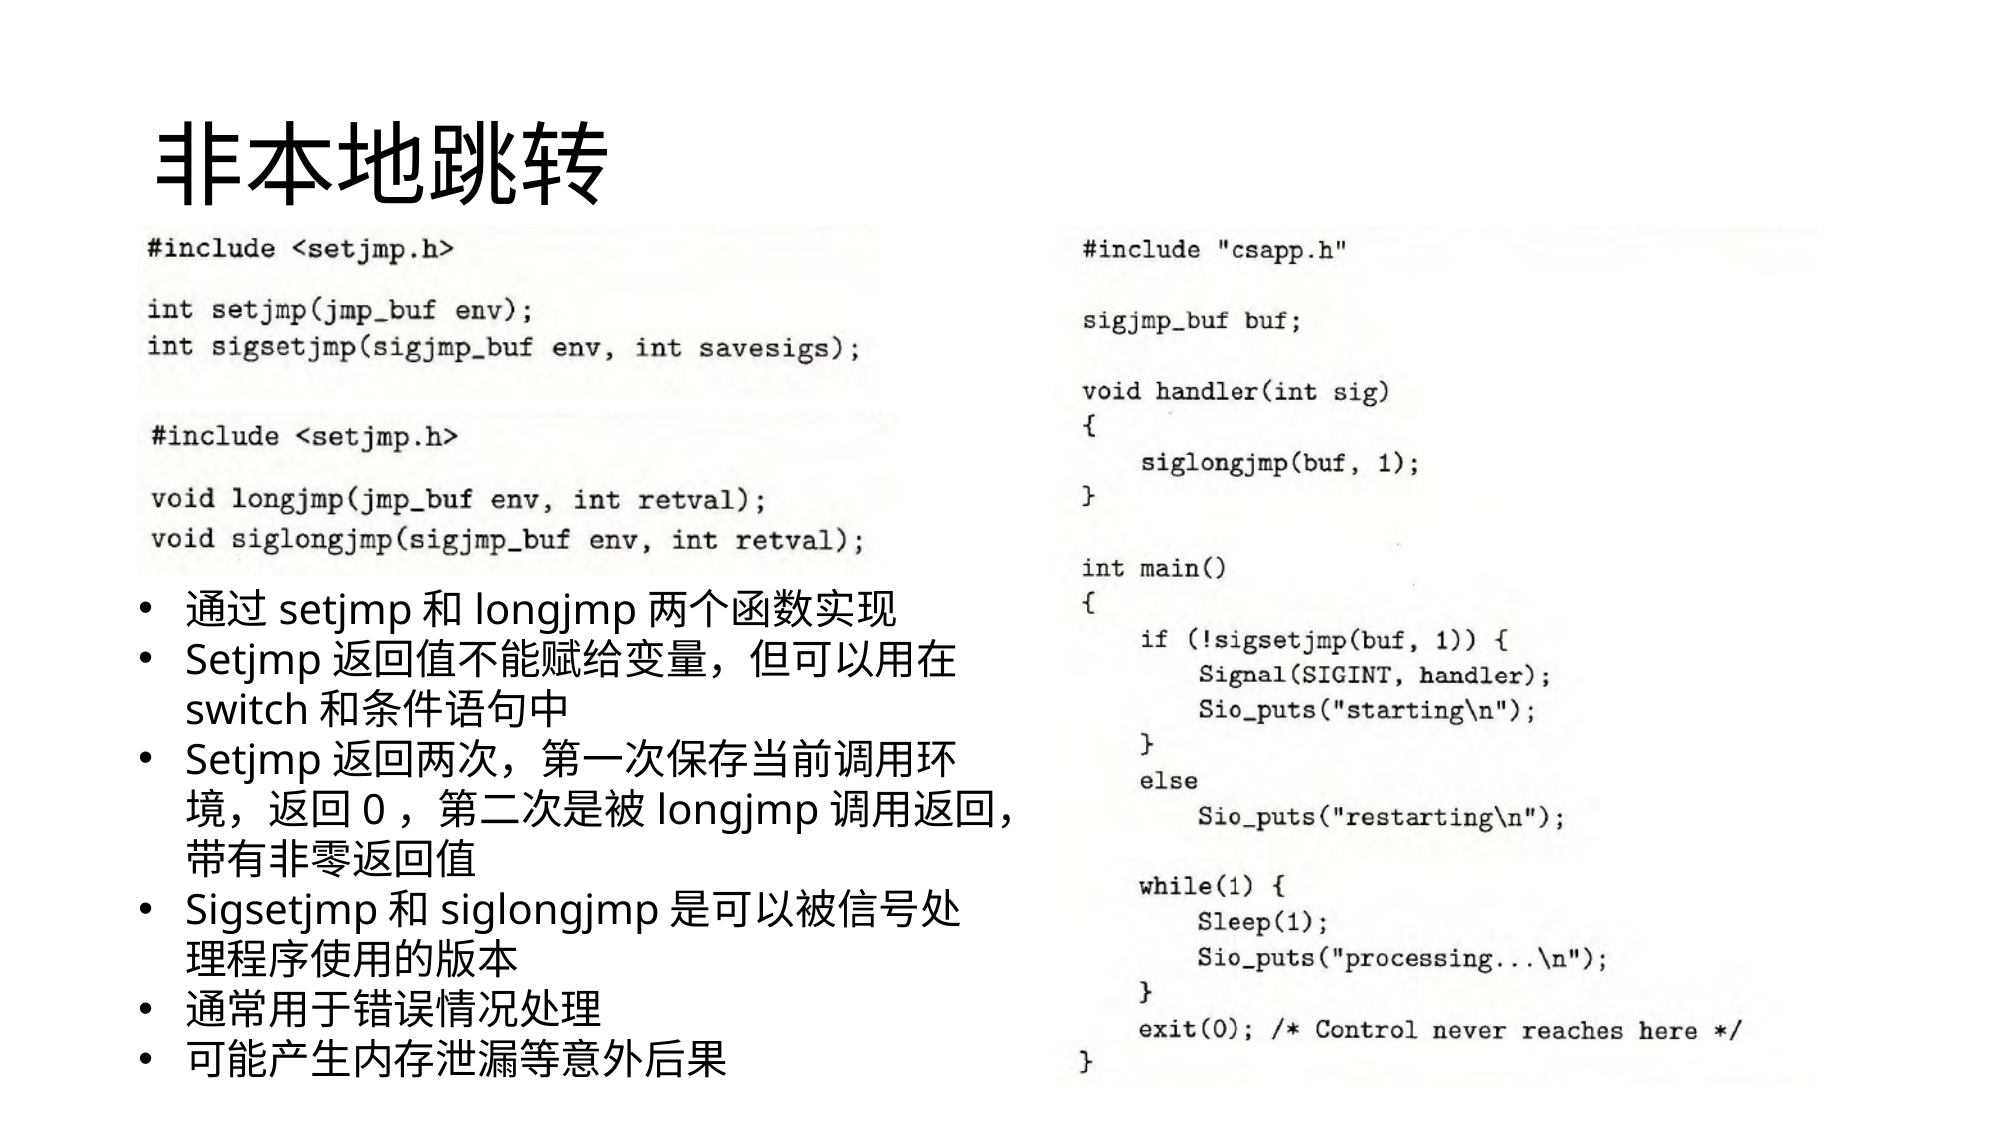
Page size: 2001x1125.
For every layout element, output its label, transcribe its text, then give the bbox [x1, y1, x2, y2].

title 非本地跳转 [137, 59, 1863, 278]
picture [1054, 227, 1818, 1084]
text_box 通过setjmp和longjmp两个函数实现 Setjmp返回值不能赋给变量，但可以用在switch和条件语句中 Setjmp返回两次，第一次保存当前调用环境，返回0，第二次是被longjmp调用返回，带有非零返回值 Sigsetjmp和siglongjmp是可以被信号处理程序使用的版本 通常用于错误情况处理 可能产生内存泄漏等意外后果 [123, 575, 1015, 1125]
picture [137, 227, 879, 399]
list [137, 413, 900, 576]
